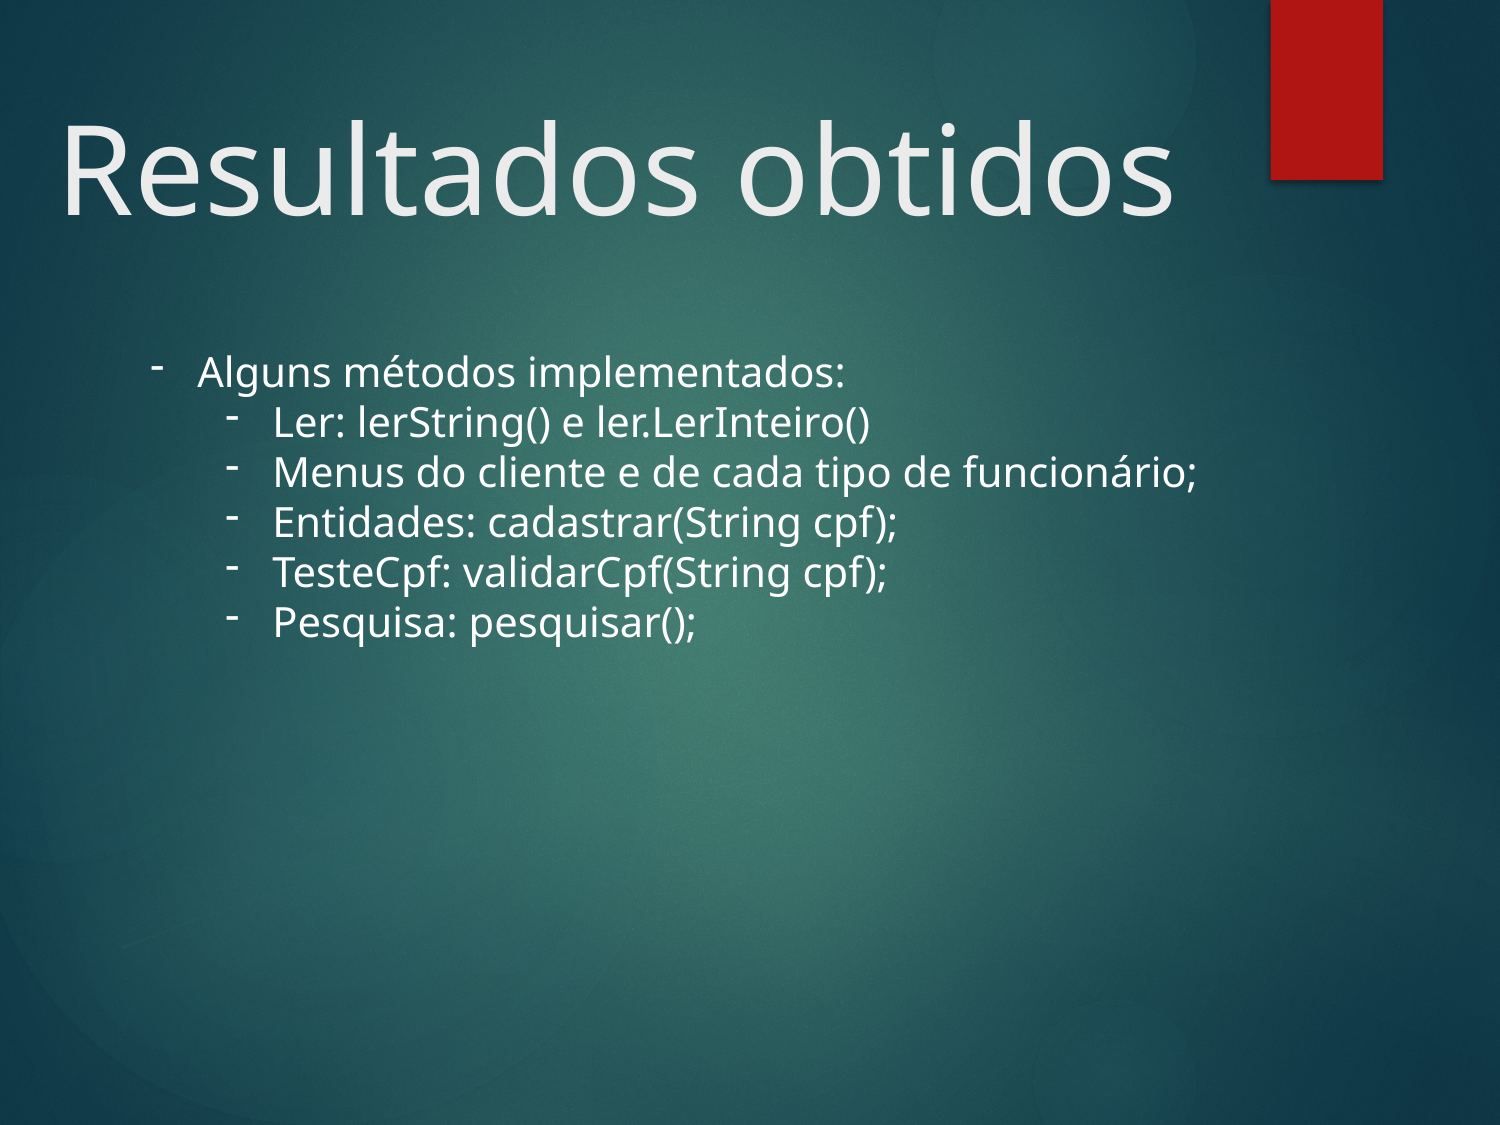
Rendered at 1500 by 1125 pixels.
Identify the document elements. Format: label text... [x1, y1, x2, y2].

text_box Alguns métodos implementados: Ler: lerString() e ler.LerInteiro() Menus do cliente e de cada tipo de funcionário; Entidades: cadastrar(String cpf); TesteCpf: validarCpf(String cpf); Pesquisa: pesquisar(); [135, 338, 1388, 653]
title Resultados obtidos [41, 7, 1317, 249]
